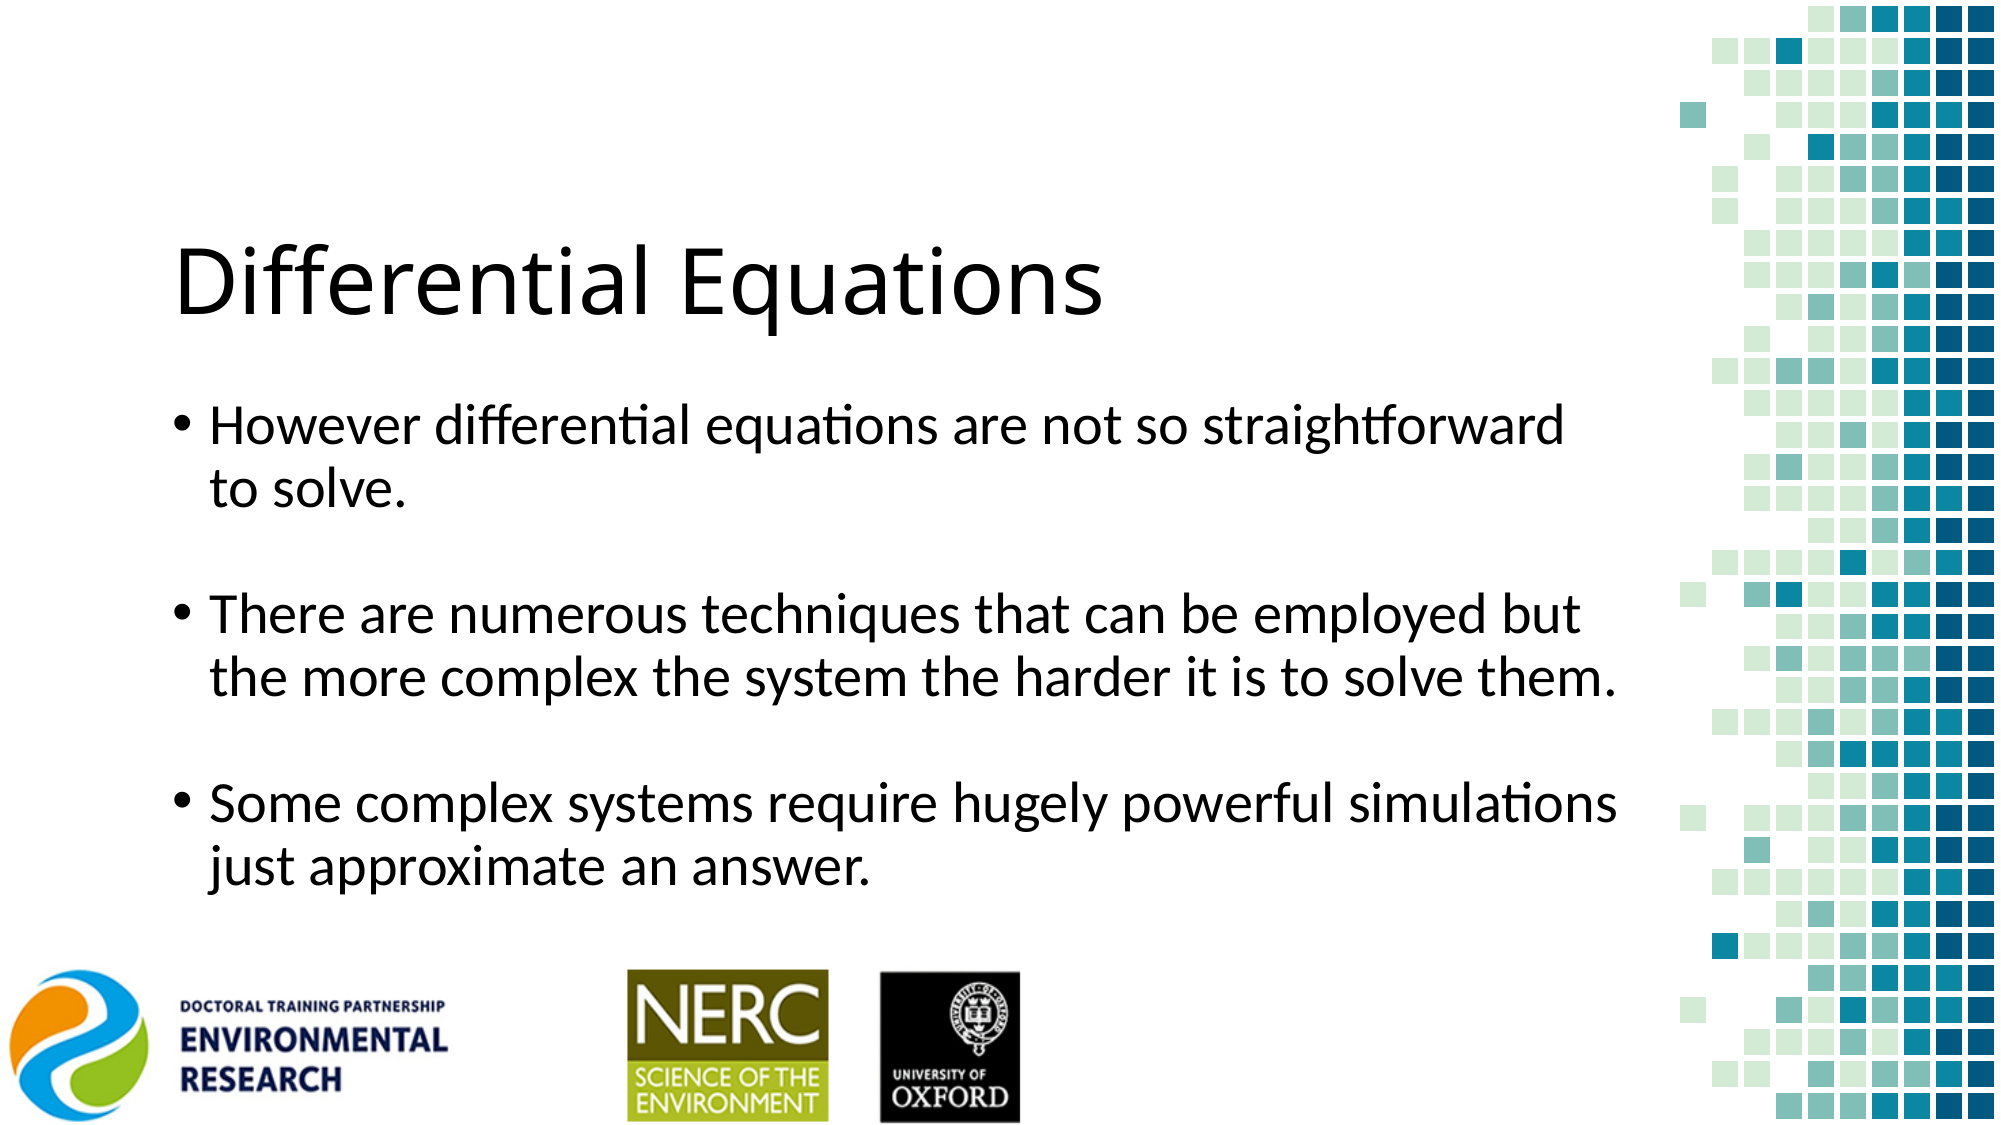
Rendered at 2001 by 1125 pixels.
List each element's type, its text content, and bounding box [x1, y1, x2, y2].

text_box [0, 964, 1676, 1125]
title Differential Equations [157, 161, 1636, 350]
list However differential equations are not so straightforward to solve. There are numerous techniques that can be employed but the more complex the system the harder it is to solve them. Some complex systems require hugely powerful simulations just approximate an answer. [157, 379, 1636, 964]
